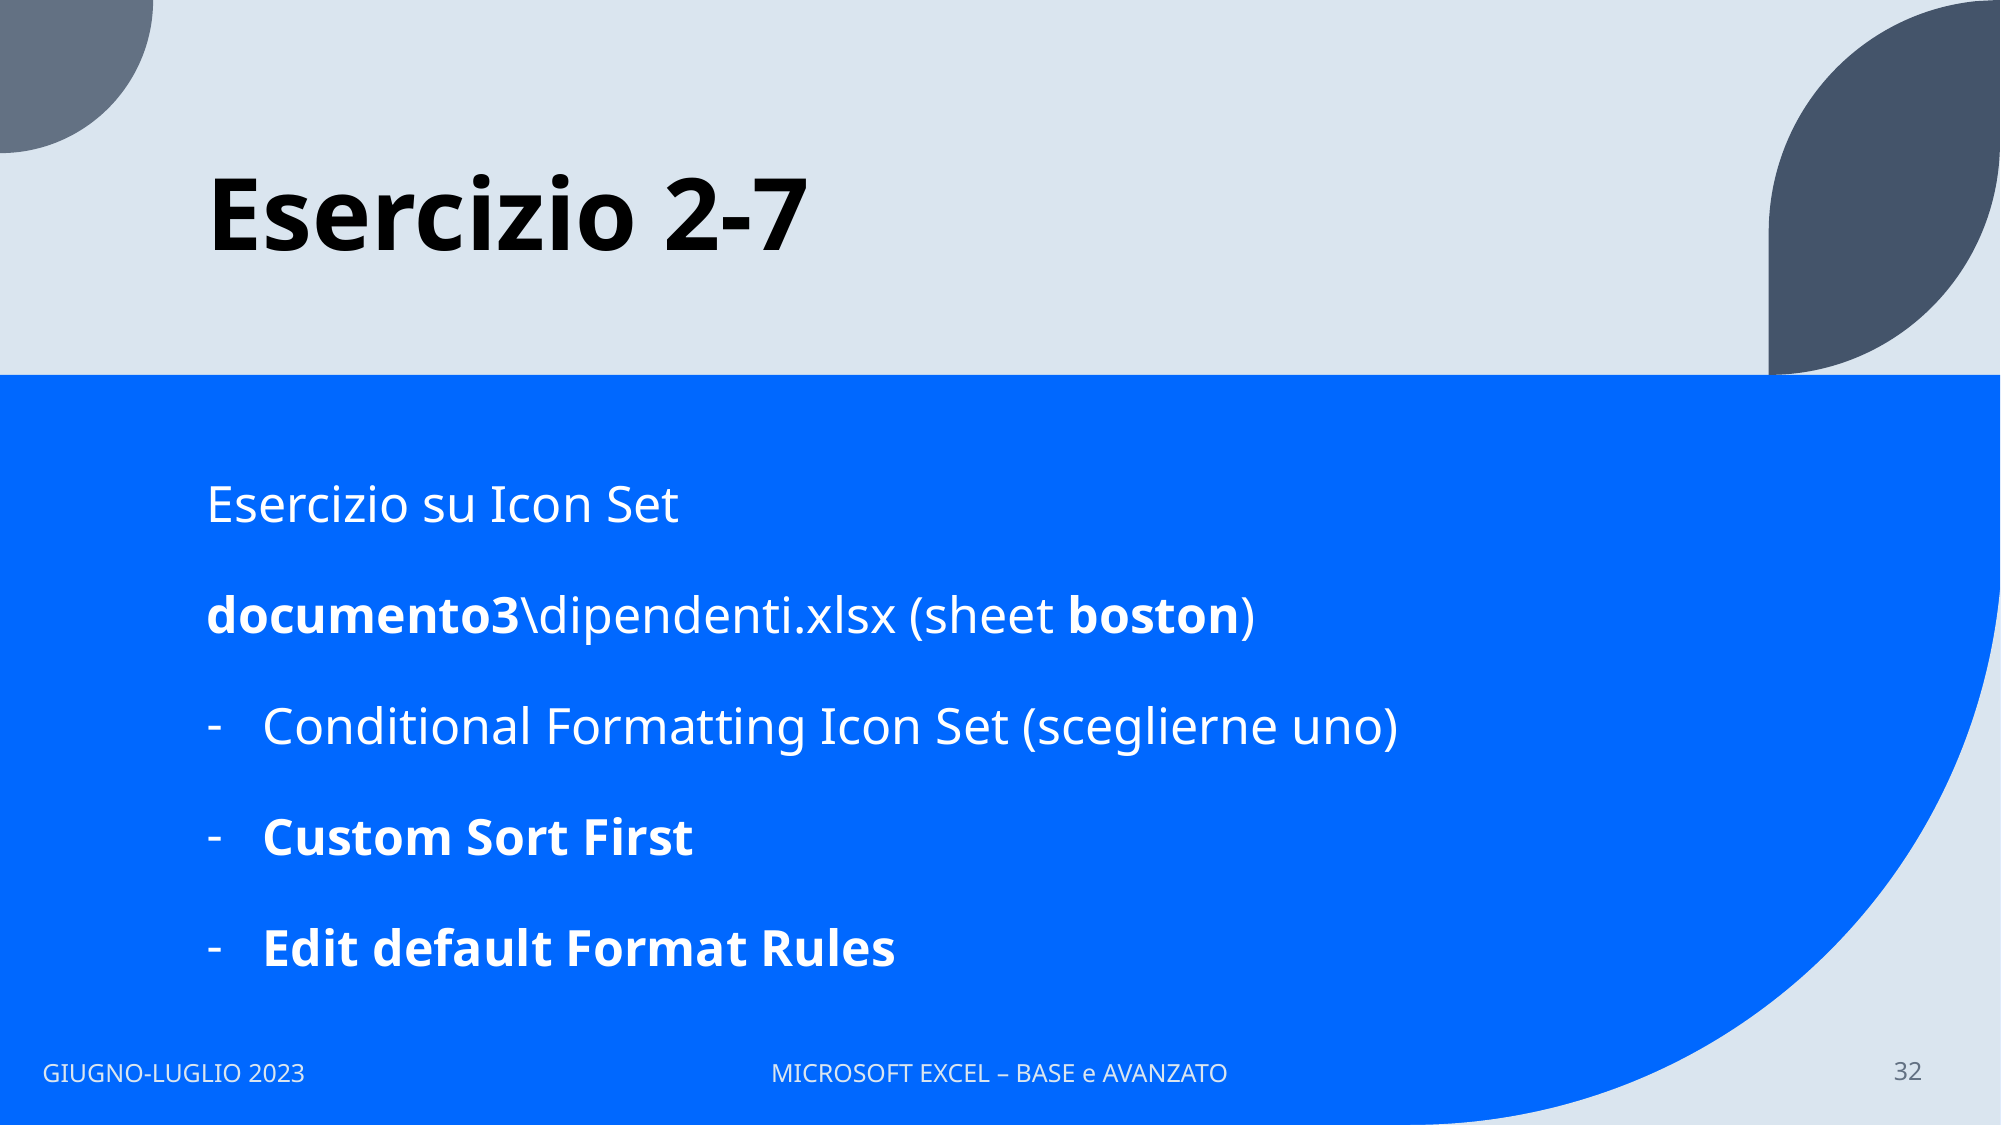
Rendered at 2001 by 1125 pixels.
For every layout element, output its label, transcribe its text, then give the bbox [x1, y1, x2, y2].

list Esercizio su Icon Set documento3\dipendenti.xlsx (sheet boston) Conditional Formatting Icon Set (sceglierne uno) Custom Sort First Edit default Format Rules [191, 435, 1796, 999]
footer MICROSOFT EXCEL – BASE e AVANZATO [662, 1042, 1338, 1103]
slide_number GIUGNO-LUGLIO 2023 [27, 1042, 478, 1103]
slide_number 32 [1674, 1042, 1938, 1103]
title Esercizio 2-7 [191, 62, 1796, 280]
